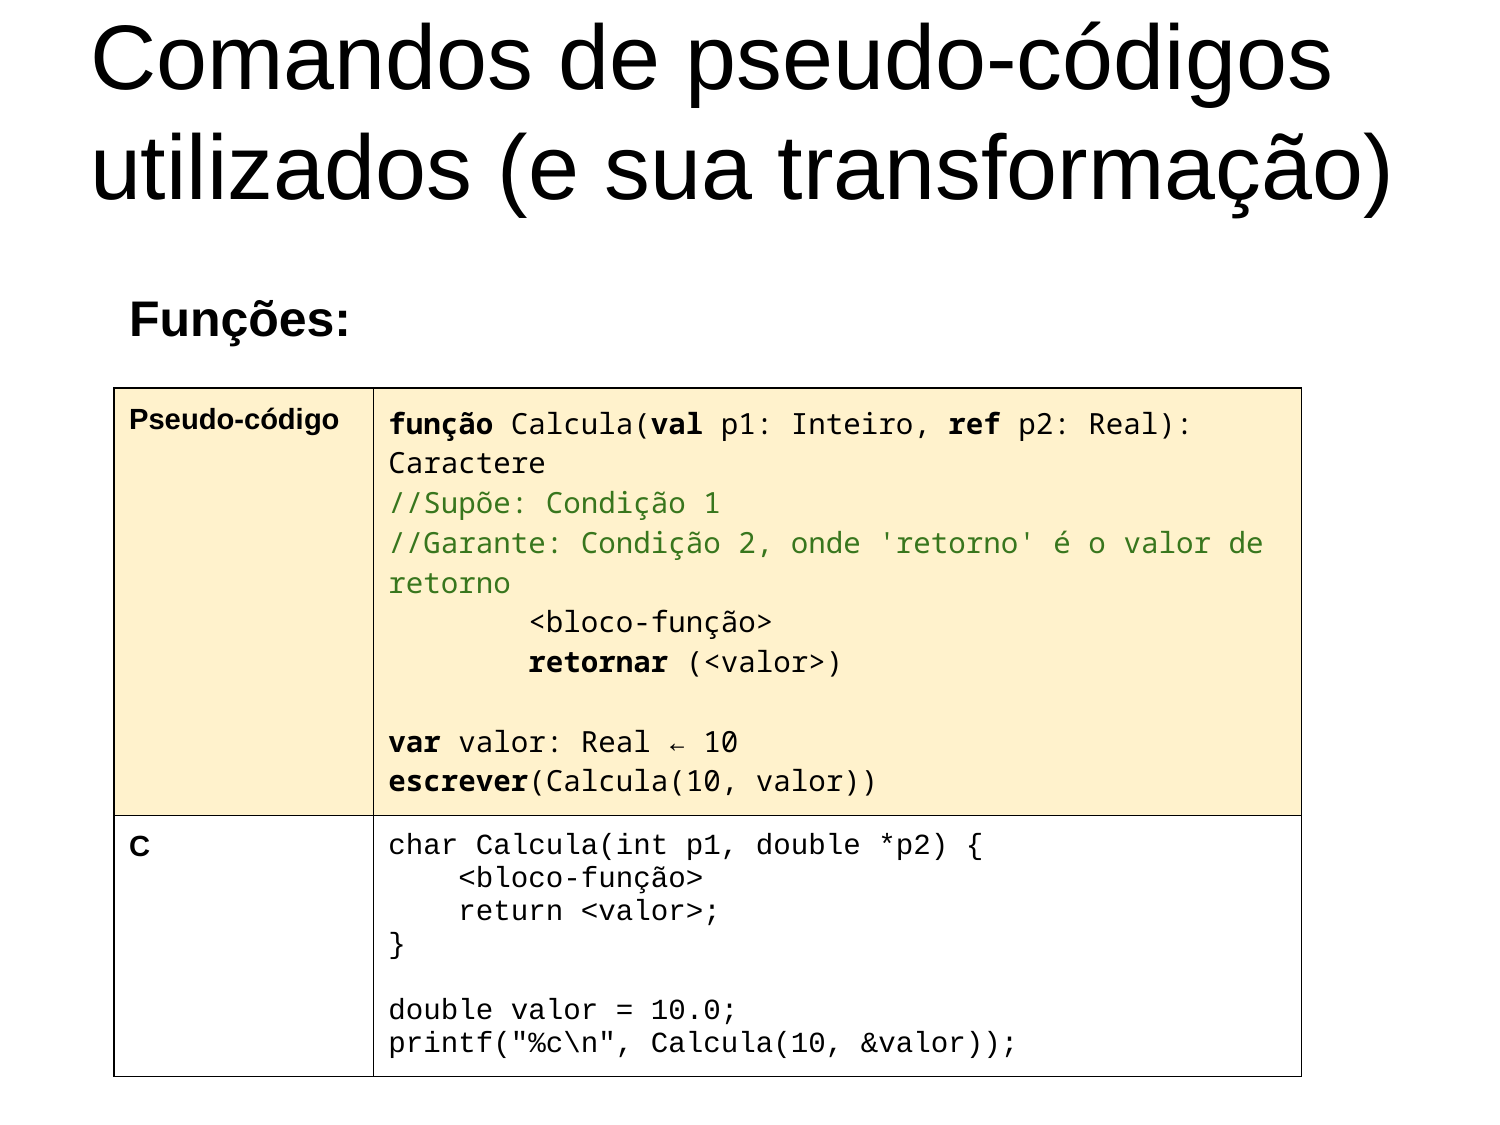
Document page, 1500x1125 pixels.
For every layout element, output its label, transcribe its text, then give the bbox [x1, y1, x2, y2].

table_cell char Calcula(int p1, double *p2) { <bloco-função> return <valor>; } double valor = 10.0; printf("%c\n", Calcula(10, &valor)); [374, 816, 1301, 1076]
table_cell C [115, 816, 373, 1076]
table_header Pseudo-código [115, 389, 373, 815]
list Funções: Note que o tipo do dado e outros detalhes (como quebra de linha) devem ser considerados em C, assim como a formatação estética da saída. [114, 262, 1302, 387]
table_header função Calcula(val p1: Inteiro, ref p2: Real): Caractere //Supõe: Condição 1 //Garante: Condição 2, onde 'retorno' é o valor de retorno <bloco-função> retornar (<valor>) var valor: Real ← 10 escrever(Calcula(10, valor)) [374, 389, 1301, 815]
title Comandos de pseudo-códigos utilizados (e sua transformação) [75, 45, 1425, 233]
